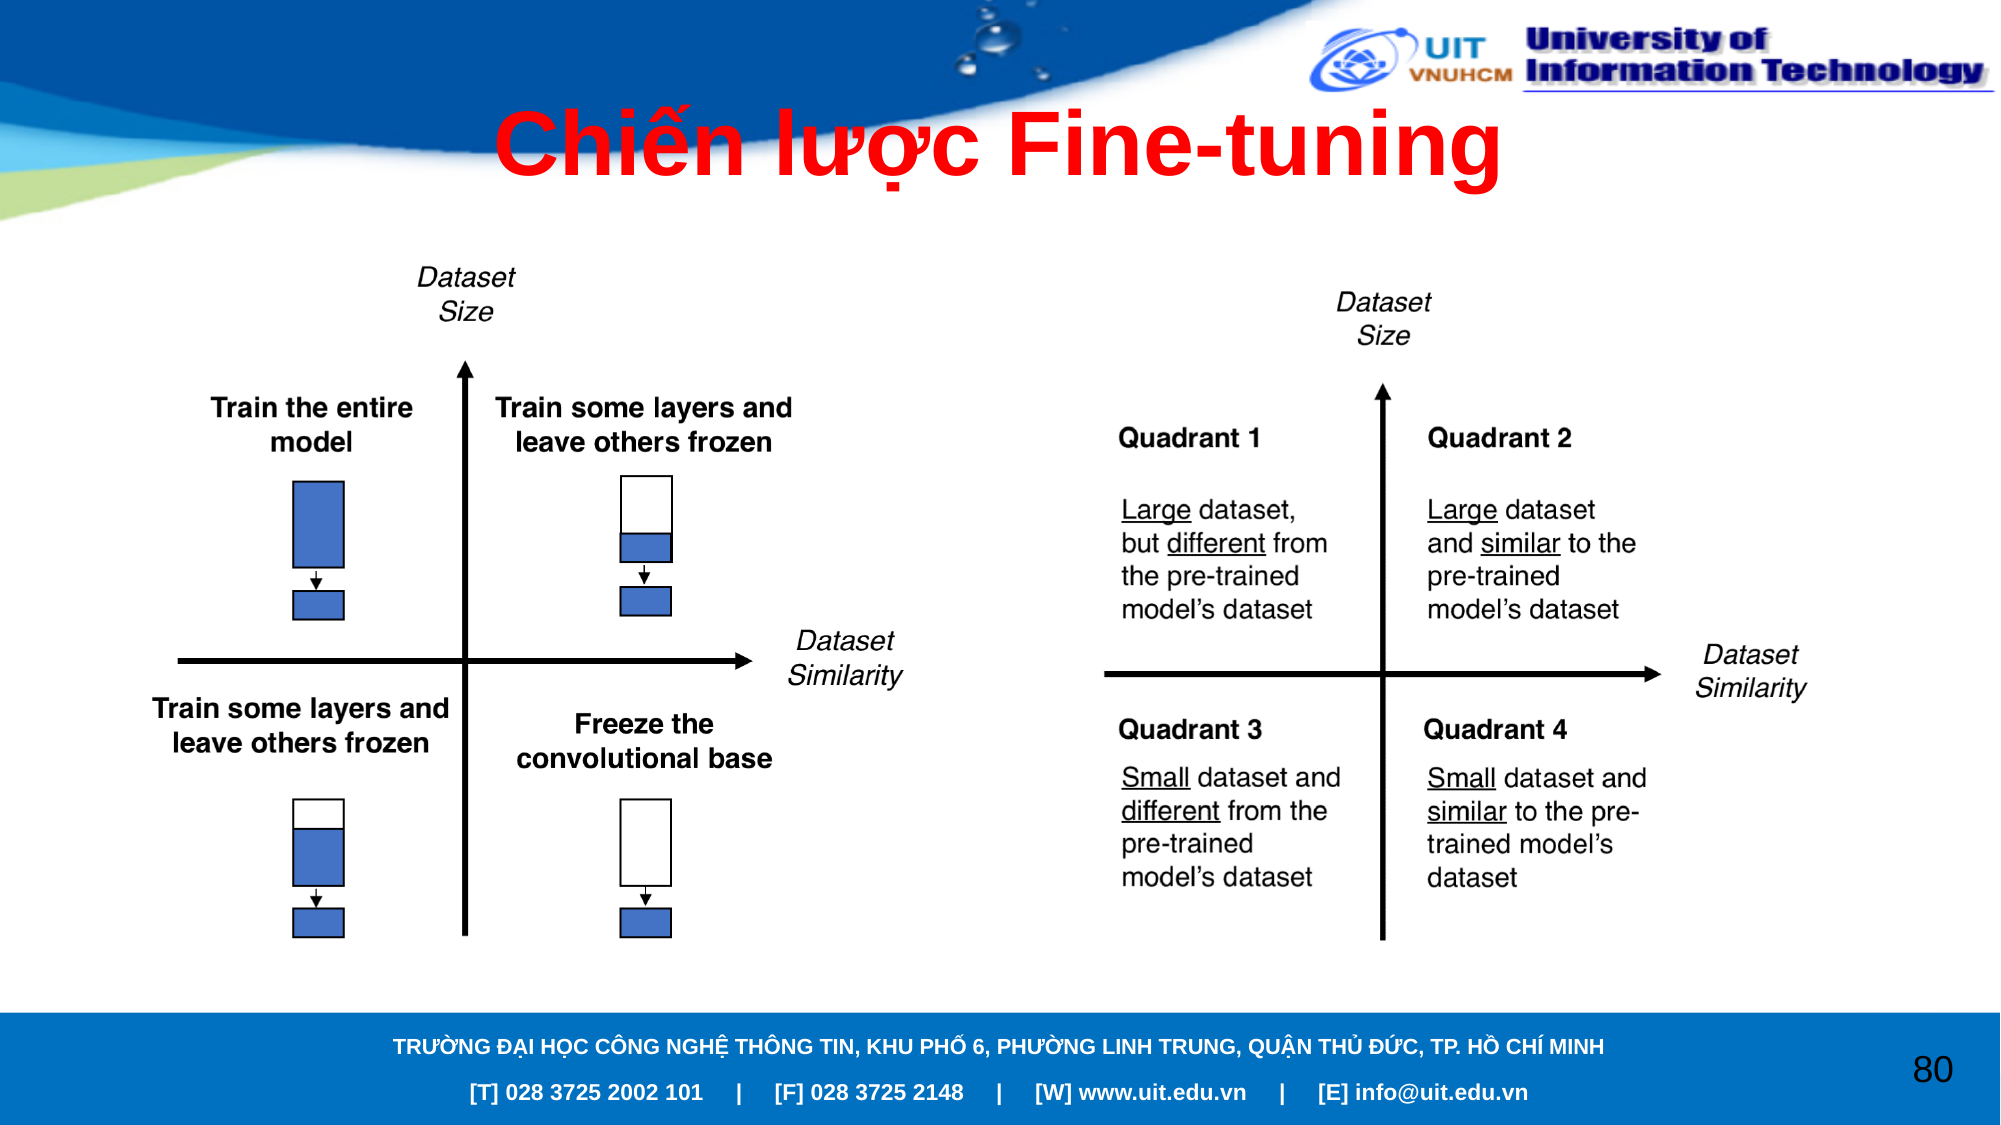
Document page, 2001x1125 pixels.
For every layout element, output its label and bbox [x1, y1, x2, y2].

title [99, 45, 1900, 233]
picture [0, 0, 2001, 1125]
list [1039, 262, 1847, 1006]
list [99, 241, 961, 1006]
